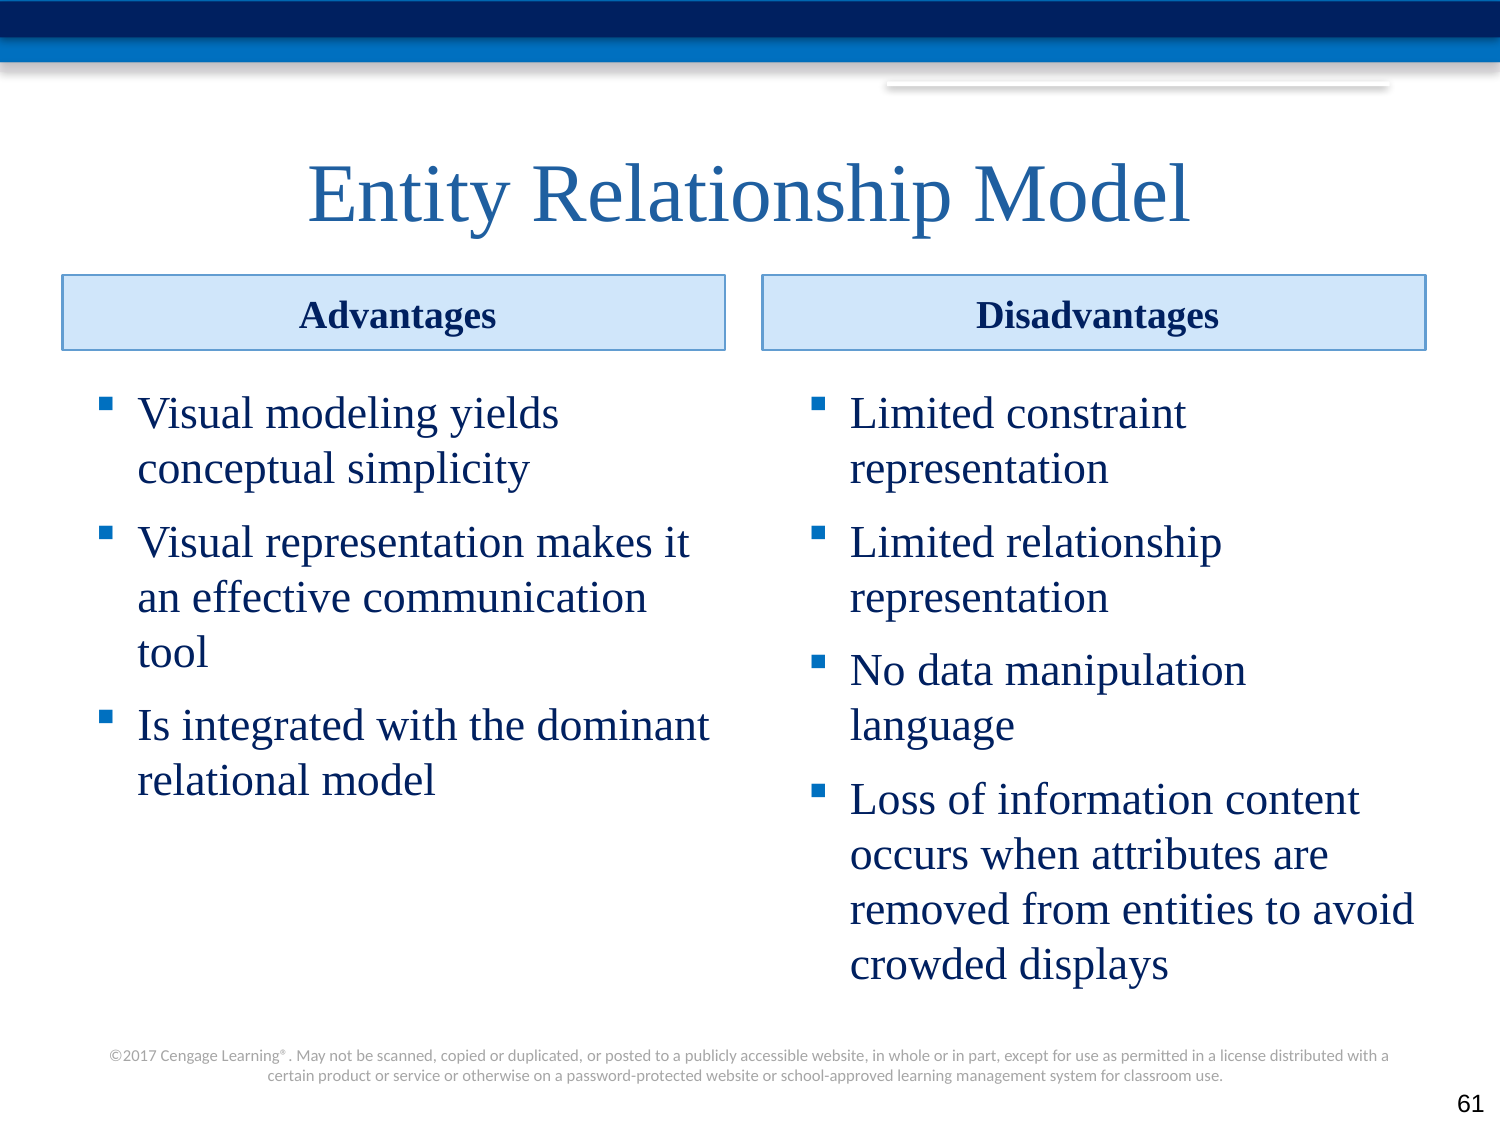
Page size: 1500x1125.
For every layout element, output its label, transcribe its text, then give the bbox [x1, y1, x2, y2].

list Visual modeling yields conceptual simplicity Visual representation makes it an effective communication tool Is integrated with the dominant relational model [62, 375, 726, 1013]
list Advantages [61, 274, 726, 351]
title Entity Relationship Model [62, 99, 1438, 276]
list Disadvantages [761, 274, 1427, 351]
slide_number 61 [1425, 1074, 1500, 1125]
list Limited constraint representation Limited relationship representation No data manipulation language Loss of information content occurs when attributes are removed from entities to avoid crowded displays [774, 375, 1438, 1013]
